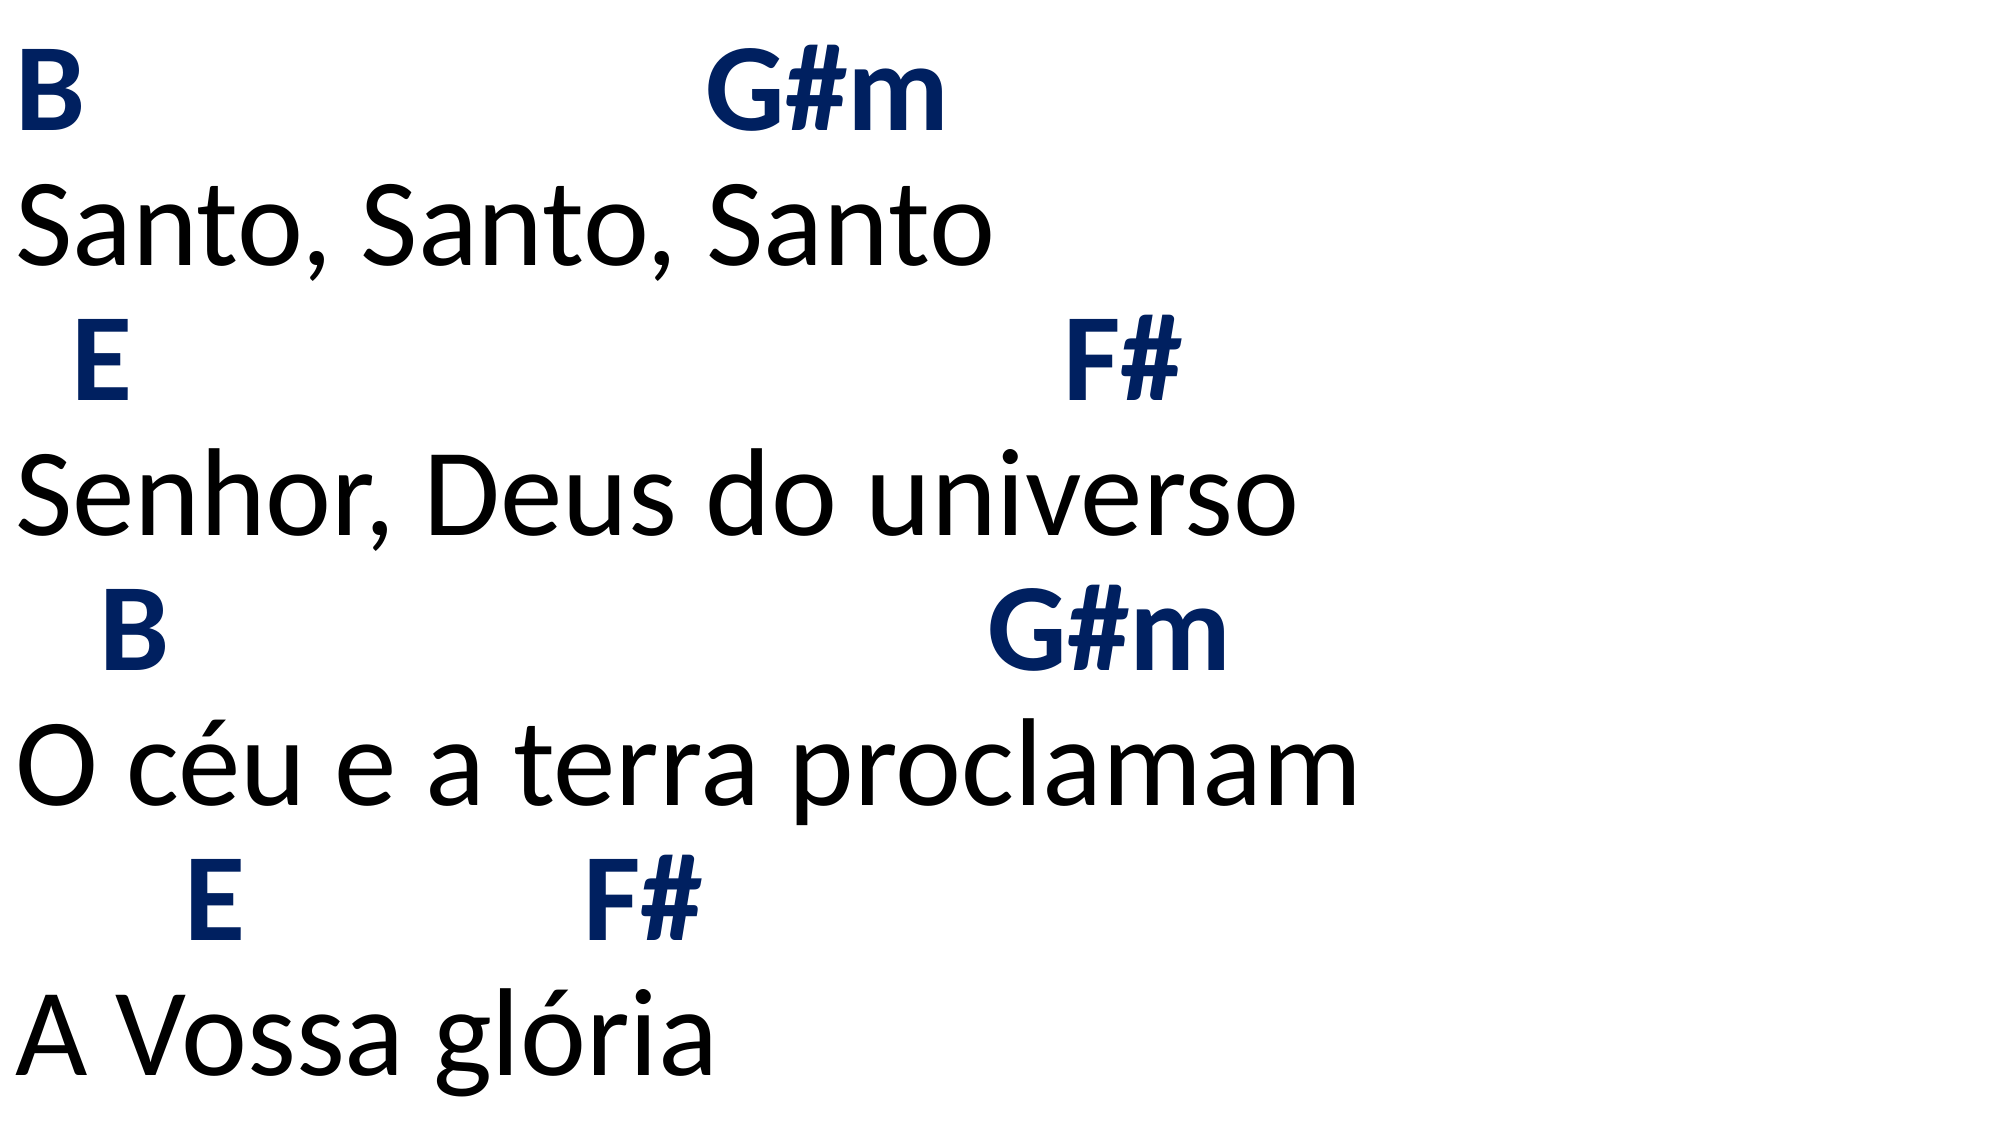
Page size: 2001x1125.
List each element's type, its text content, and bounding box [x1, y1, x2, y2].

title B G#m Santo, Santo, Santo E F# Senhor, Deus do universo B G#m O céu e a terra proclamam E F# A Vossa glória [0, 0, 2000, 1125]
